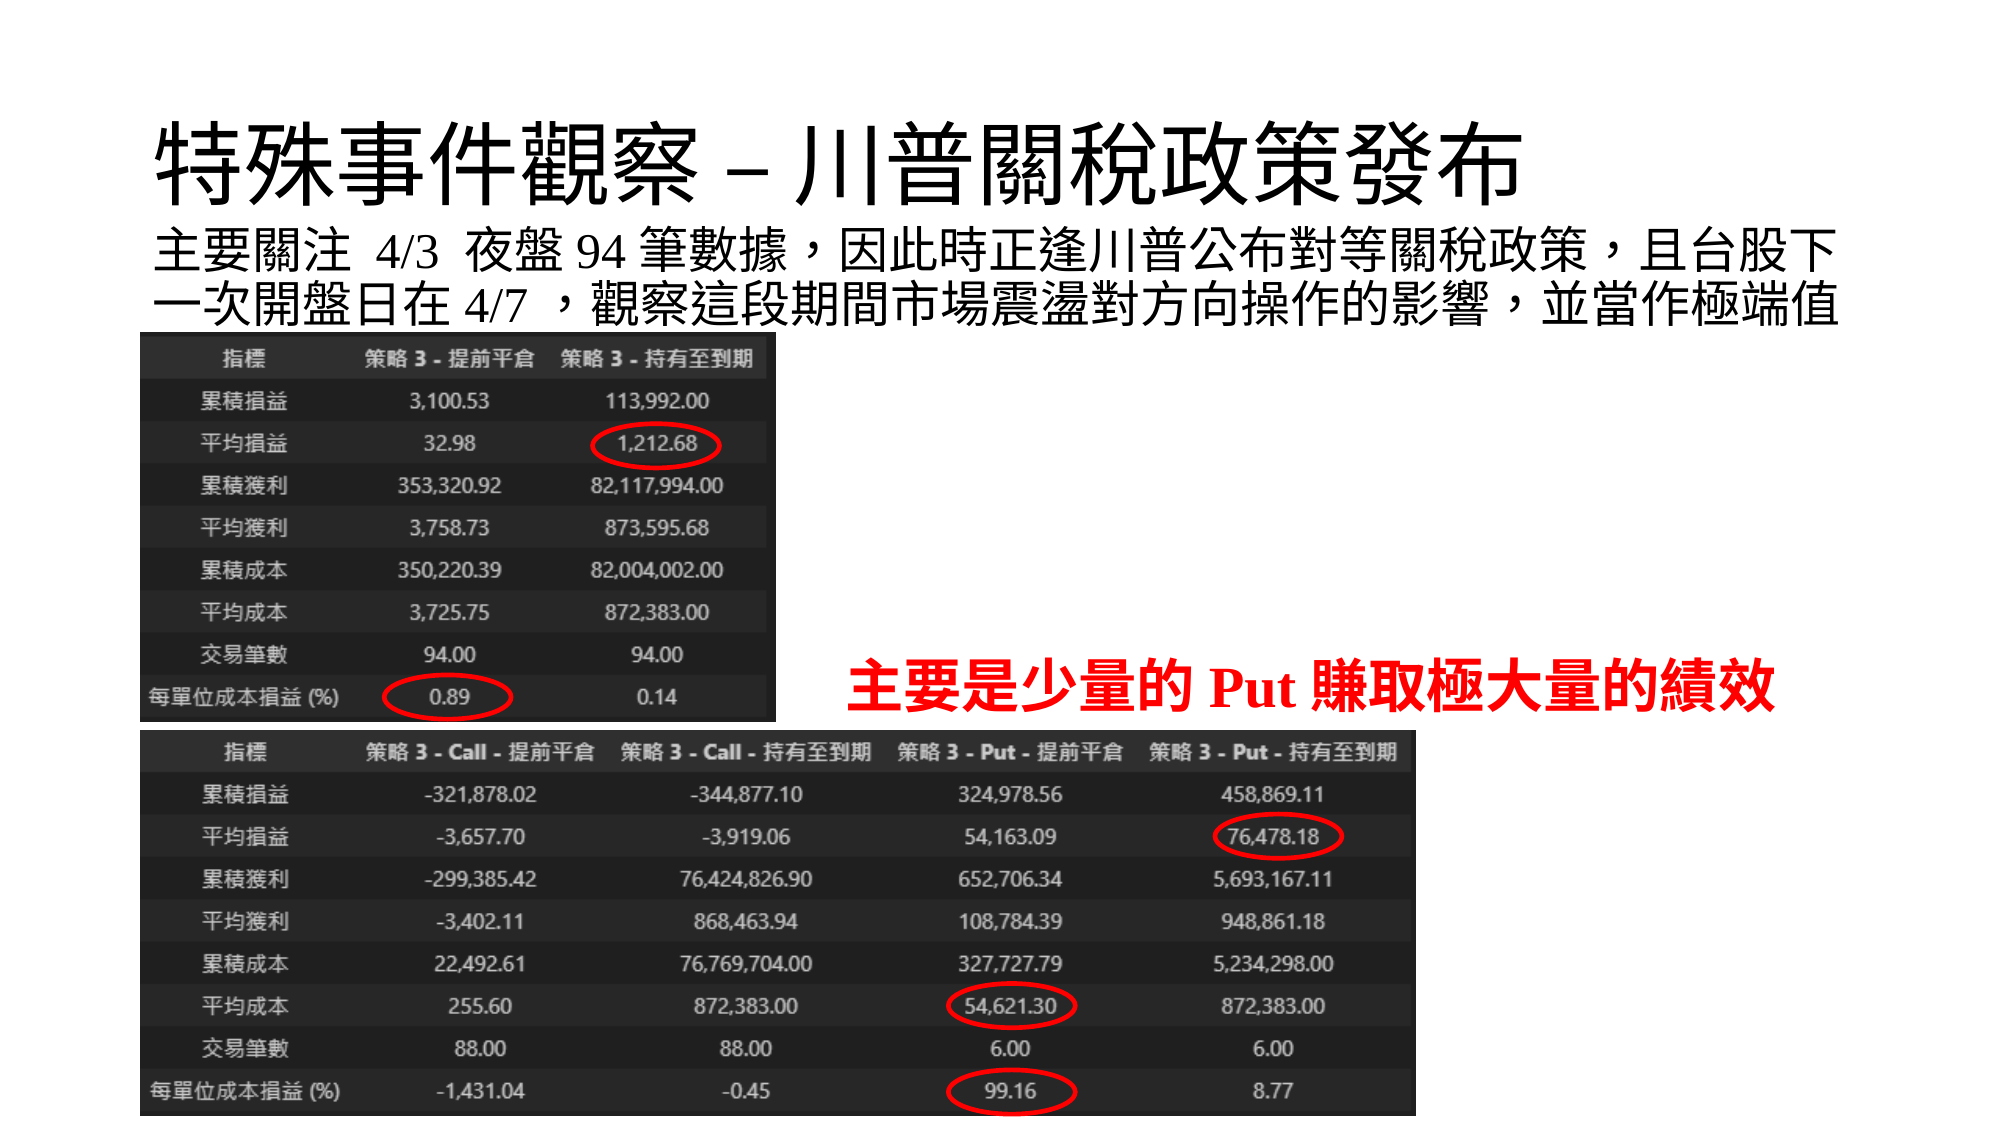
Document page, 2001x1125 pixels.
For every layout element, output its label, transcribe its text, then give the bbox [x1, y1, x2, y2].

picture [140, 730, 1416, 1116]
text_box 主要是少量的Put賺取極大量的績效 [830, 641, 1831, 727]
picture [140, 332, 776, 722]
title 特殊事件觀察 – 川普關稅政策發布 [137, 59, 1863, 217]
list 主要關注 4/3 夜盤94筆數據，因此時正逢川普公布對等關稅政策，且台股下一次開盤日在4/7，觀察這段期間市場震盪對方向操作的影響，並當作極端值去除 [137, 217, 1887, 1043]
